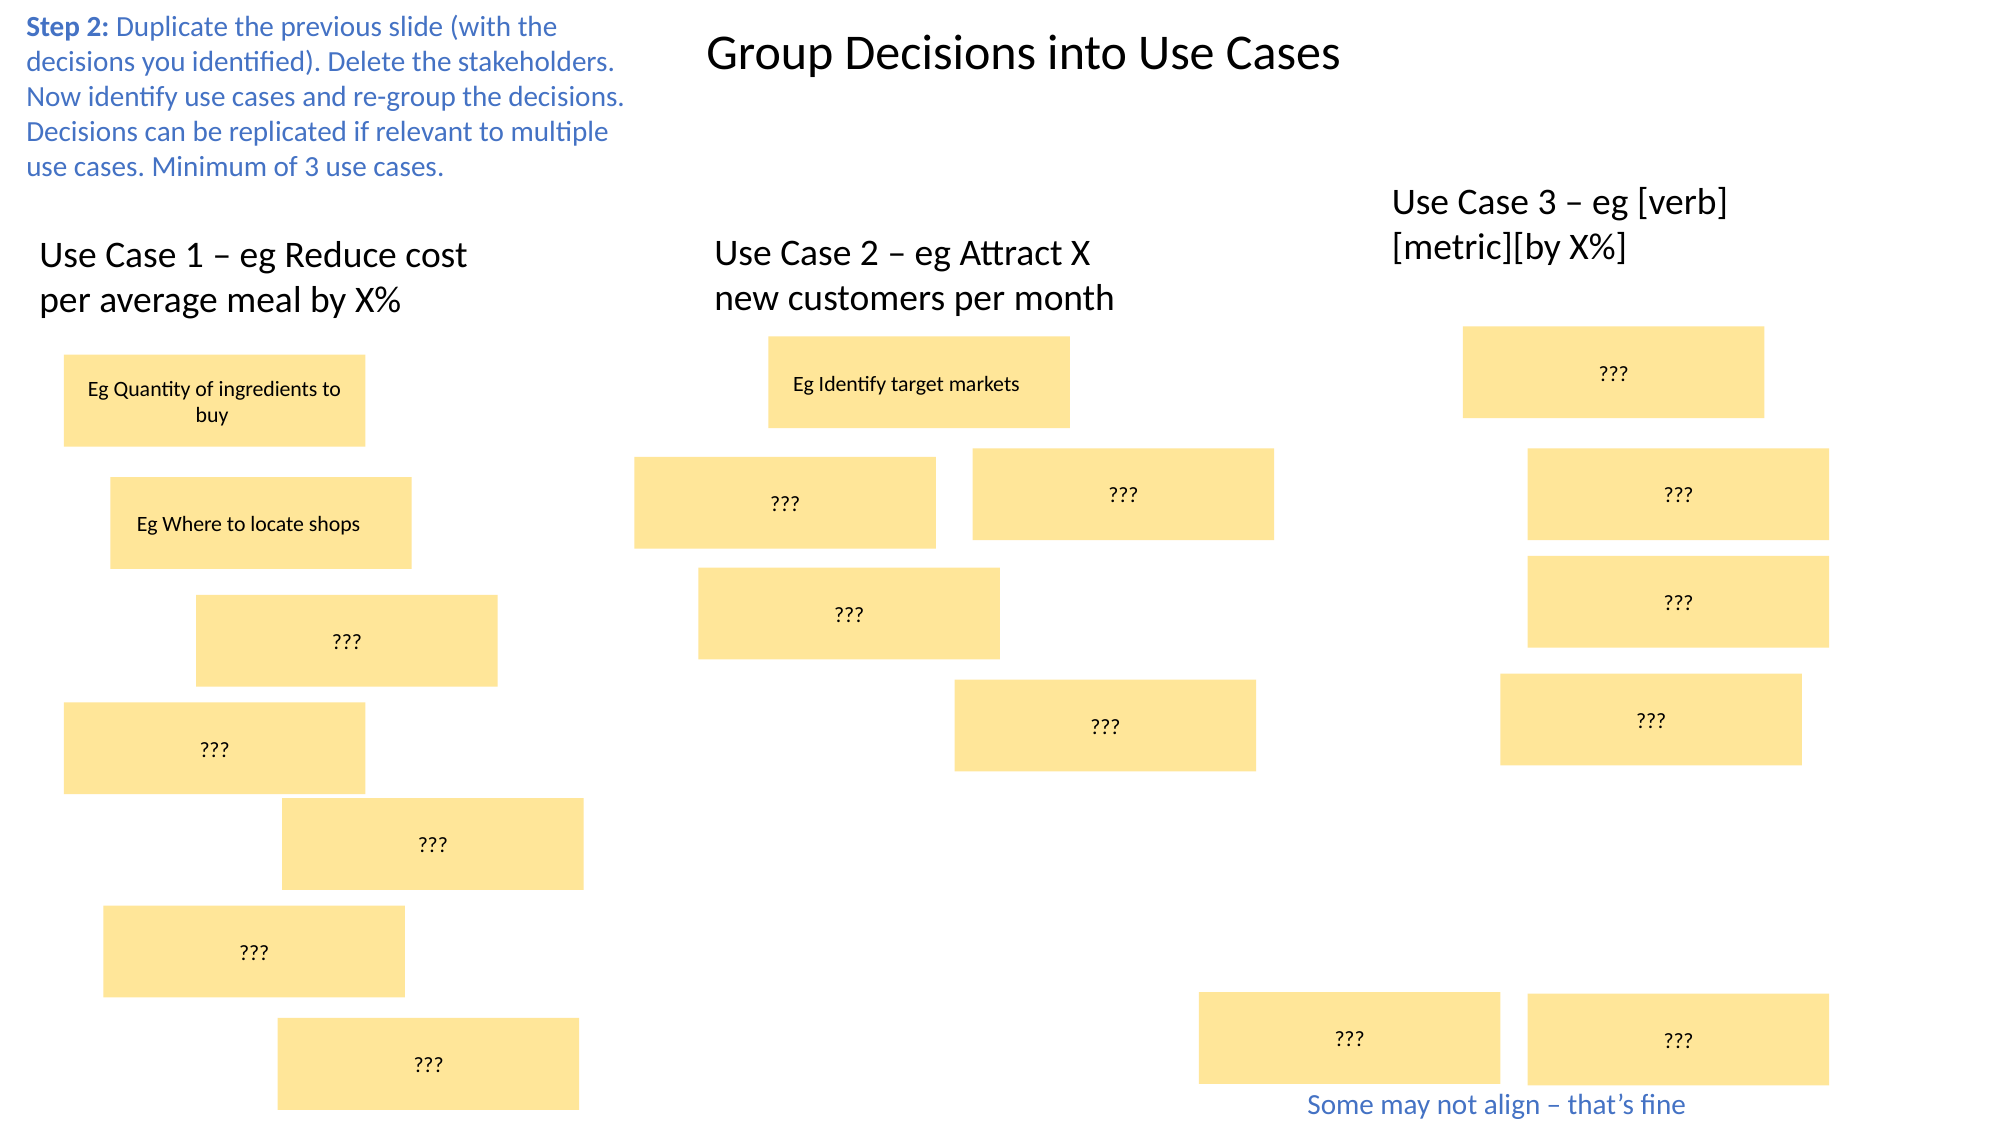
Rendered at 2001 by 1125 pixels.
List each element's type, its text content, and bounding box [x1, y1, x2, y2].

text_box ??? [1527, 555, 1830, 649]
text_box ??? [972, 447, 1275, 541]
text_box ??? [1527, 447, 1830, 541]
text_box ??? [1462, 325, 1765, 419]
text_box ??? [195, 594, 499, 688]
text_box ??? [633, 456, 937, 550]
text_box ??? [697, 567, 1001, 660]
text_box ??? [63, 701, 366, 795]
text_box ??? [1527, 993, 1830, 1077]
text_box Eg Quantity of ingredients to buy [63, 354, 366, 448]
text_box Step 2: Duplicate the previous slide (with the decisions you identified). Delete the stakeholders. Now identify use cases and re-group the decisions. Decisions can be replicated if relevant to multiple use cases. Minimum of 3 use cases. [11, 0, 653, 190]
text_box ??? [1198, 991, 1501, 1085]
text_box Use Case 3 – eg [verb][metric][by X%] [1377, 169, 1851, 275]
text_box Eg Where to locate shops [109, 476, 413, 570]
text_box ??? [102, 905, 406, 998]
text_box Use Case 1 – eg Reduce cost per average meal by X% [24, 222, 498, 328]
text_box Group Decisions into Use Cases [691, 12, 1594, 87]
text_box ??? [1499, 673, 1803, 766]
text_box ??? [281, 797, 585, 891]
text_box ??? [954, 679, 1257, 772]
text_box Use Case 2 – eg Attract X new customers per month [699, 220, 1173, 326]
text_box Some may not align – that’s fine [1292, 1077, 1861, 1125]
text_box ??? [277, 1017, 580, 1111]
text_box Eg Identify target markets [767, 335, 1071, 429]
